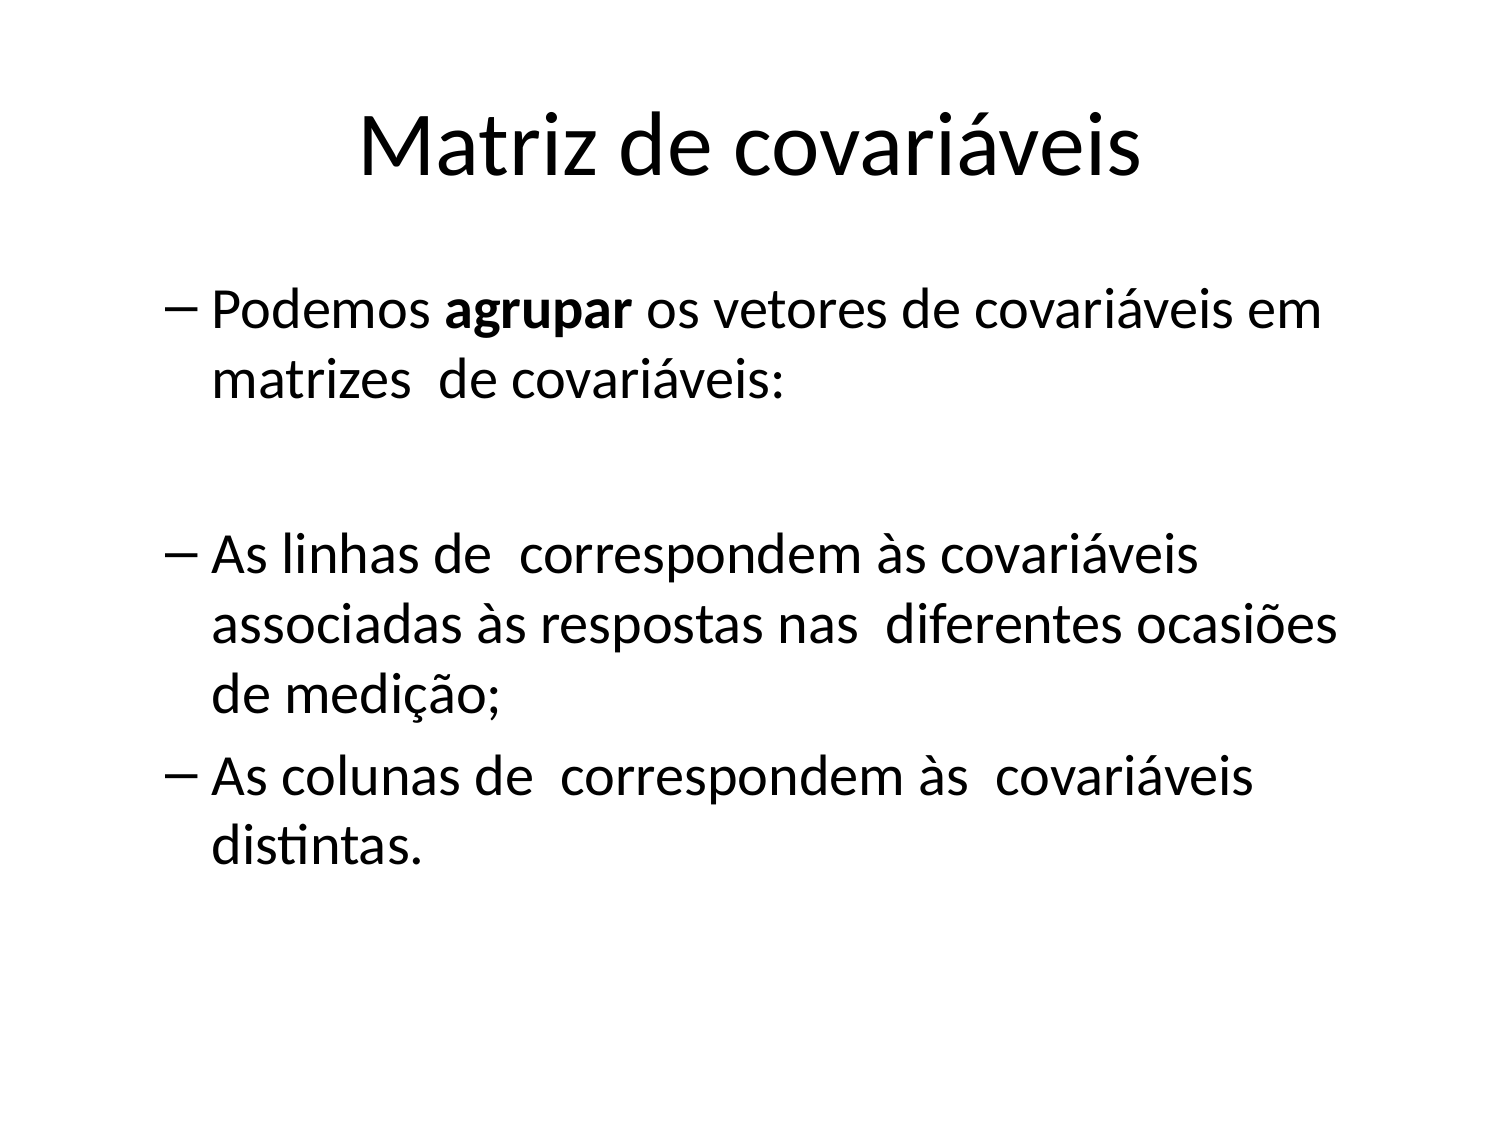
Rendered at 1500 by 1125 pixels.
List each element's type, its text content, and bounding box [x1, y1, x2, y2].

title Matriz de covariáveis [75, 45, 1425, 233]
